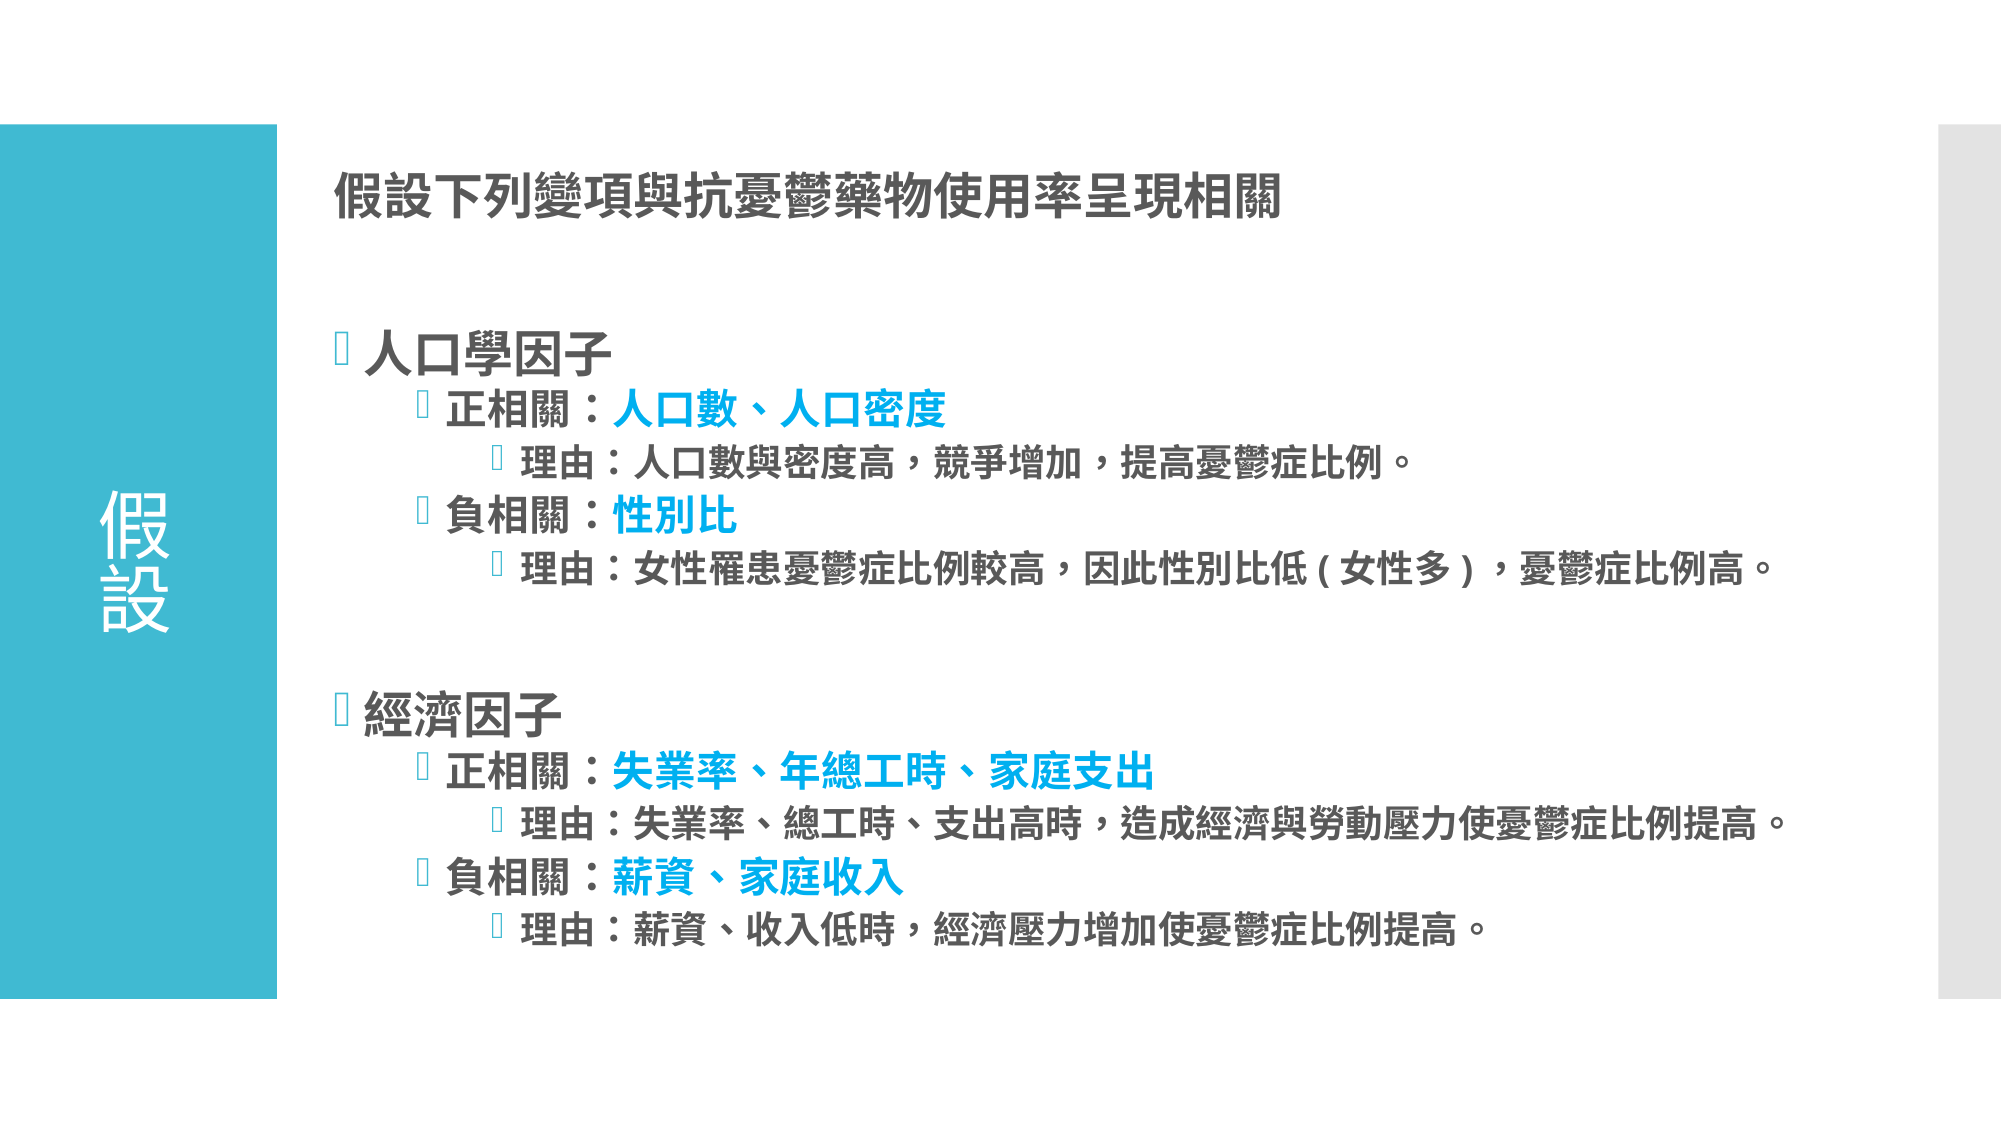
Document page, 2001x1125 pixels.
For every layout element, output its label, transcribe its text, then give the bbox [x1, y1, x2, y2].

title 假設 [39, 184, 215, 940]
list 假設下列變項與抗憂鬱藥物使用率呈現相關 人口學因子 正相關：人口數、人口密度 理由：人口數與密度高，競爭增加，提高憂鬱症比例。 負相關：性別比 理由：女性罹患憂鬱症比例較高，因此性別比低(女性多)，憂鬱症比例高。 經濟因子 正相關：失業率、年總工時、家庭支出 理由：失業率、總工時、支出高時，造成經濟與勞動壓力使憂鬱症比例提高。 負相關：薪資、家庭收入 理由：薪資、收入低時，經濟壓力增加使憂鬱症比例提高。 [318, 141, 1835, 982]
